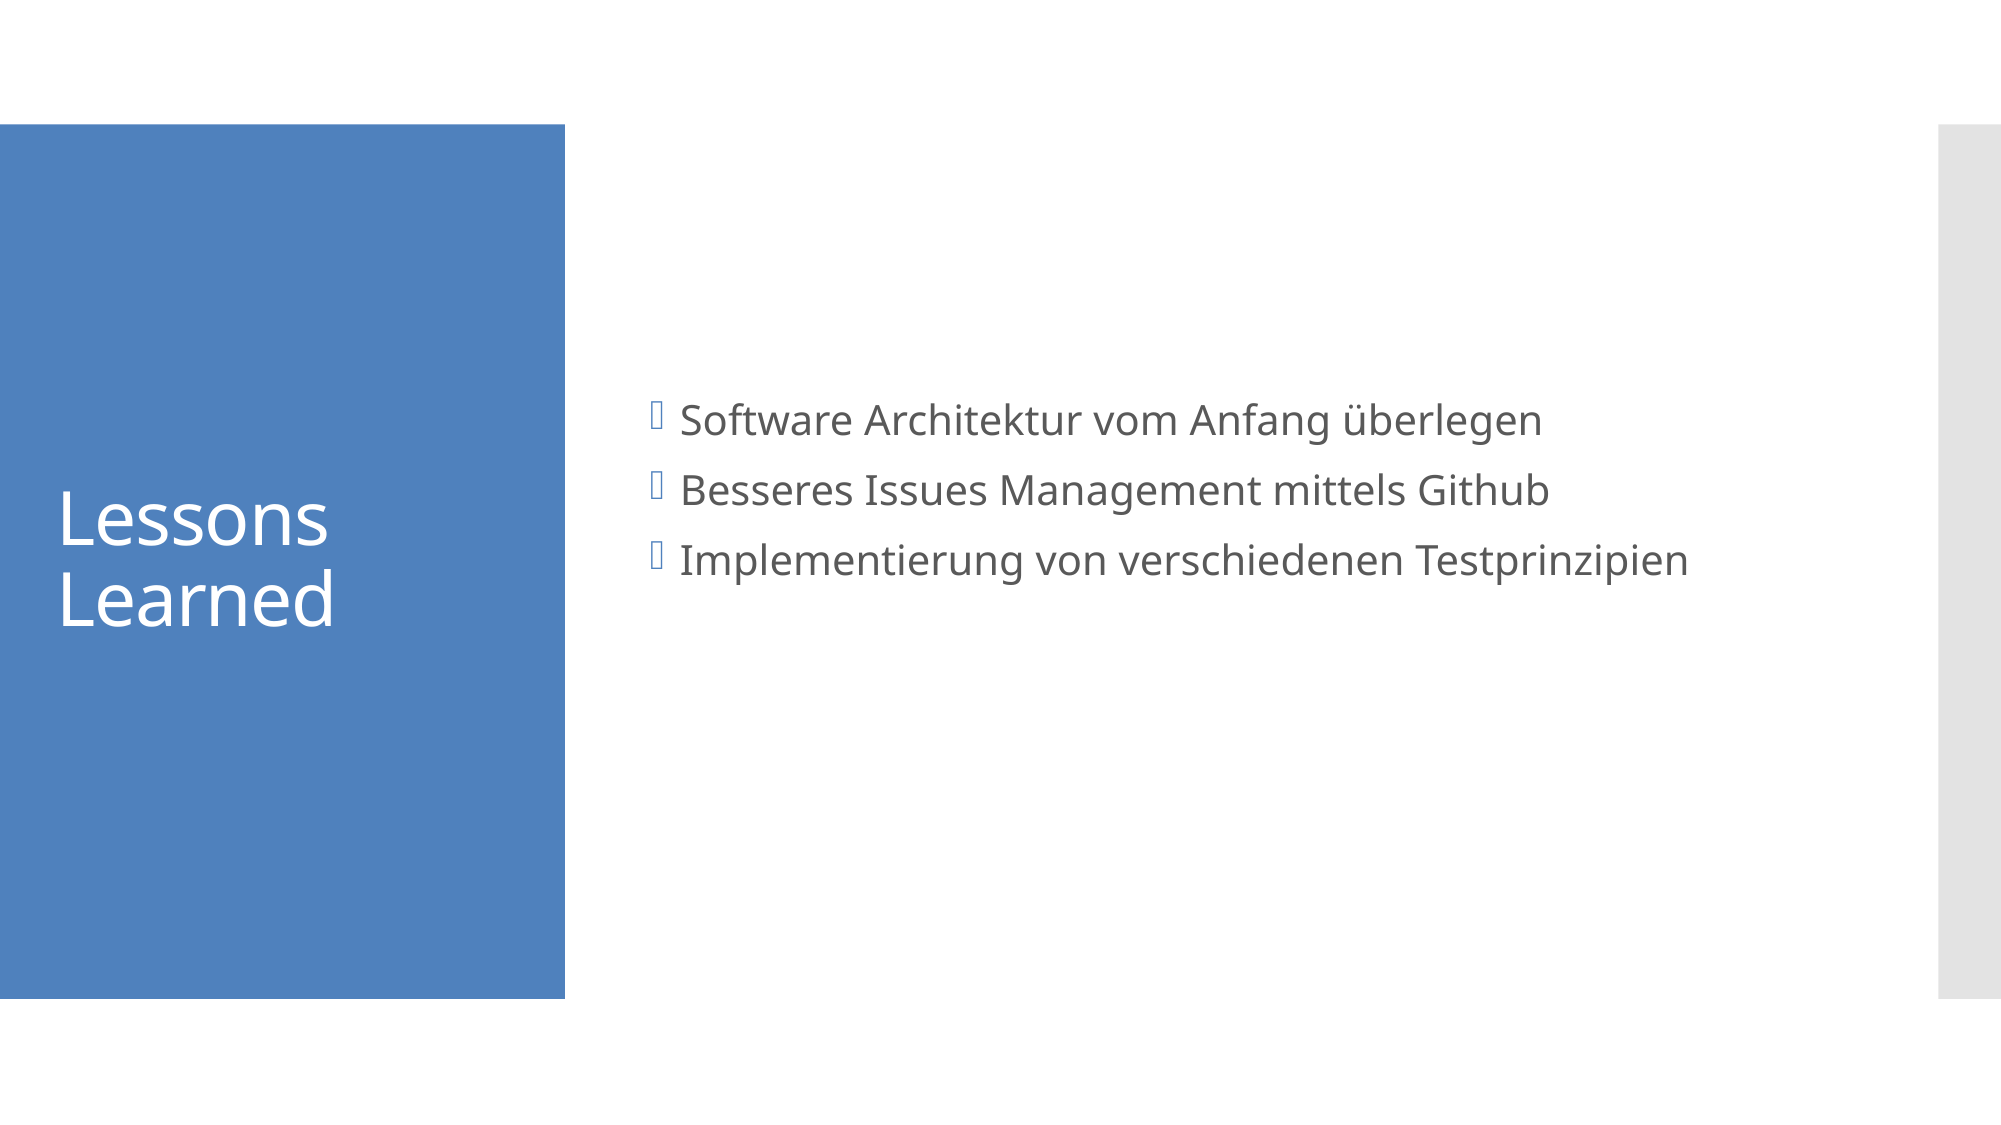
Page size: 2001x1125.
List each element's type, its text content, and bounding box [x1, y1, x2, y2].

list Software Architektur vom Anfang überlegen Besseres Issues Management mittels Github Implementierung von verschiedenen Testprinzipien [634, 141, 1835, 982]
title Lessons Learned [41, 184, 525, 940]
